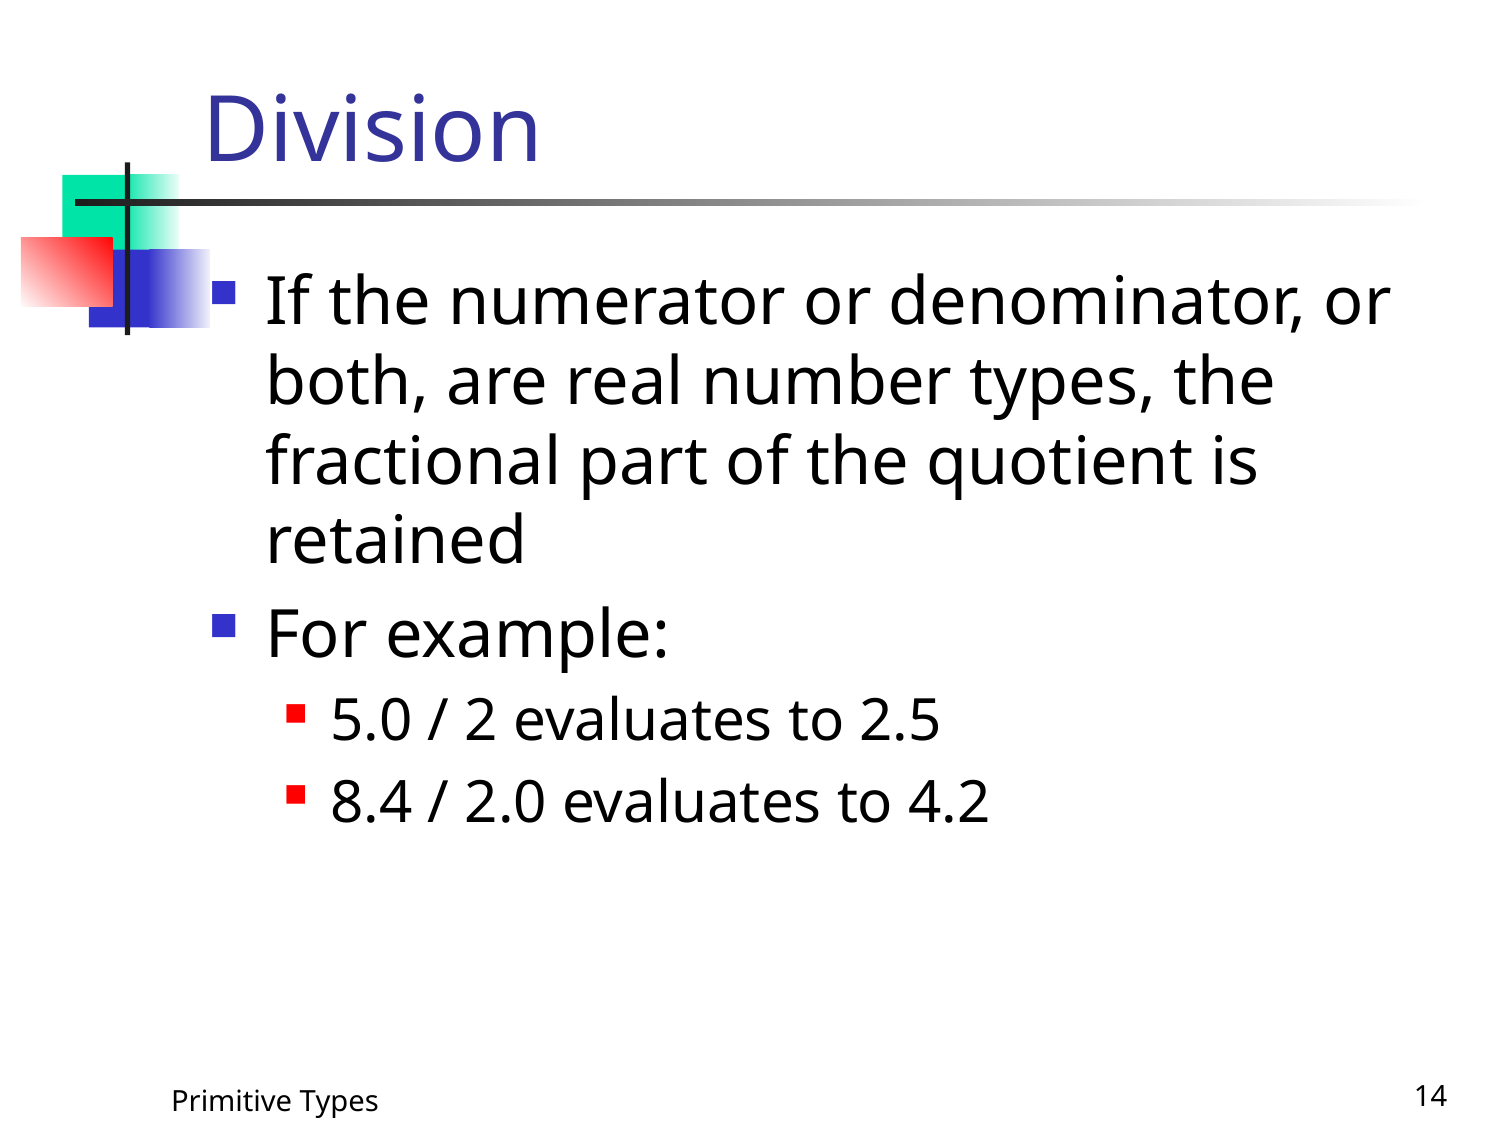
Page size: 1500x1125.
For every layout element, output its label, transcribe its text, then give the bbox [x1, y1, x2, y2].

footer Primitive Types [37, 1049, 513, 1125]
title Division [187, 0, 1467, 188]
slide_number 14 [1149, 1049, 1463, 1125]
list If the numerator or denominator, or both, are real number types, the fractional part of the quotient is retained For example: 5.0 / 2 evaluates to 2.5 8.4 / 2.0 evaluates to 4.2 [193, 249, 1470, 1007]
